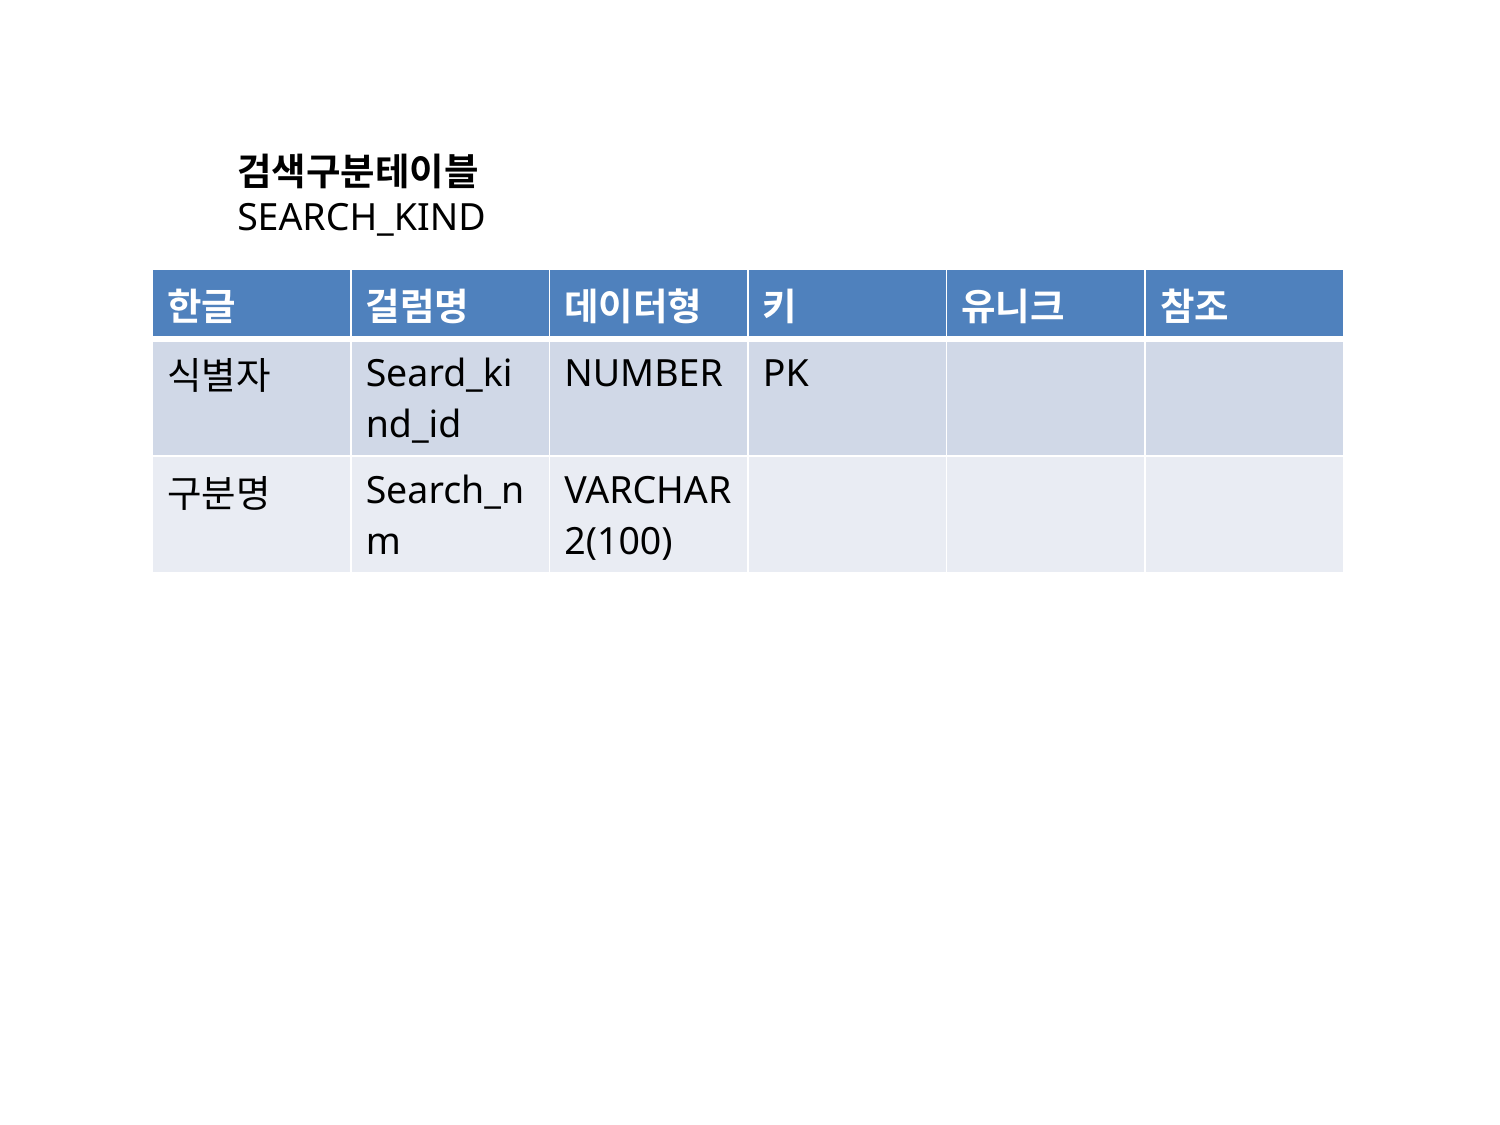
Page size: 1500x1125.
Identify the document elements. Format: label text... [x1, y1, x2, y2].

text_box 검색구분테이블 SEARCH_KIND [222, 140, 610, 246]
table_cell [1146, 342, 1343, 455]
table_cell Seard_kind_id [352, 342, 549, 455]
table_cell VARCHAR2(100) [550, 457, 747, 572]
table_header 유니크 [947, 270, 1144, 336]
table_header 한글 [153, 270, 350, 336]
table_cell [947, 457, 1144, 572]
table_header 데이터형 [550, 270, 747, 336]
table_cell [749, 457, 946, 572]
table_cell PK [749, 342, 946, 455]
table_cell Search_nm [352, 457, 549, 572]
table_cell NUMBER [550, 342, 747, 455]
table_header 키 [749, 270, 946, 336]
table_header 참조 [1146, 270, 1343, 336]
table_cell 구분명 [153, 457, 350, 572]
table_cell 식별자 [153, 342, 350, 455]
table_cell [1146, 457, 1343, 572]
table_header 걸럼명 [352, 270, 549, 336]
table_cell [947, 342, 1144, 455]
